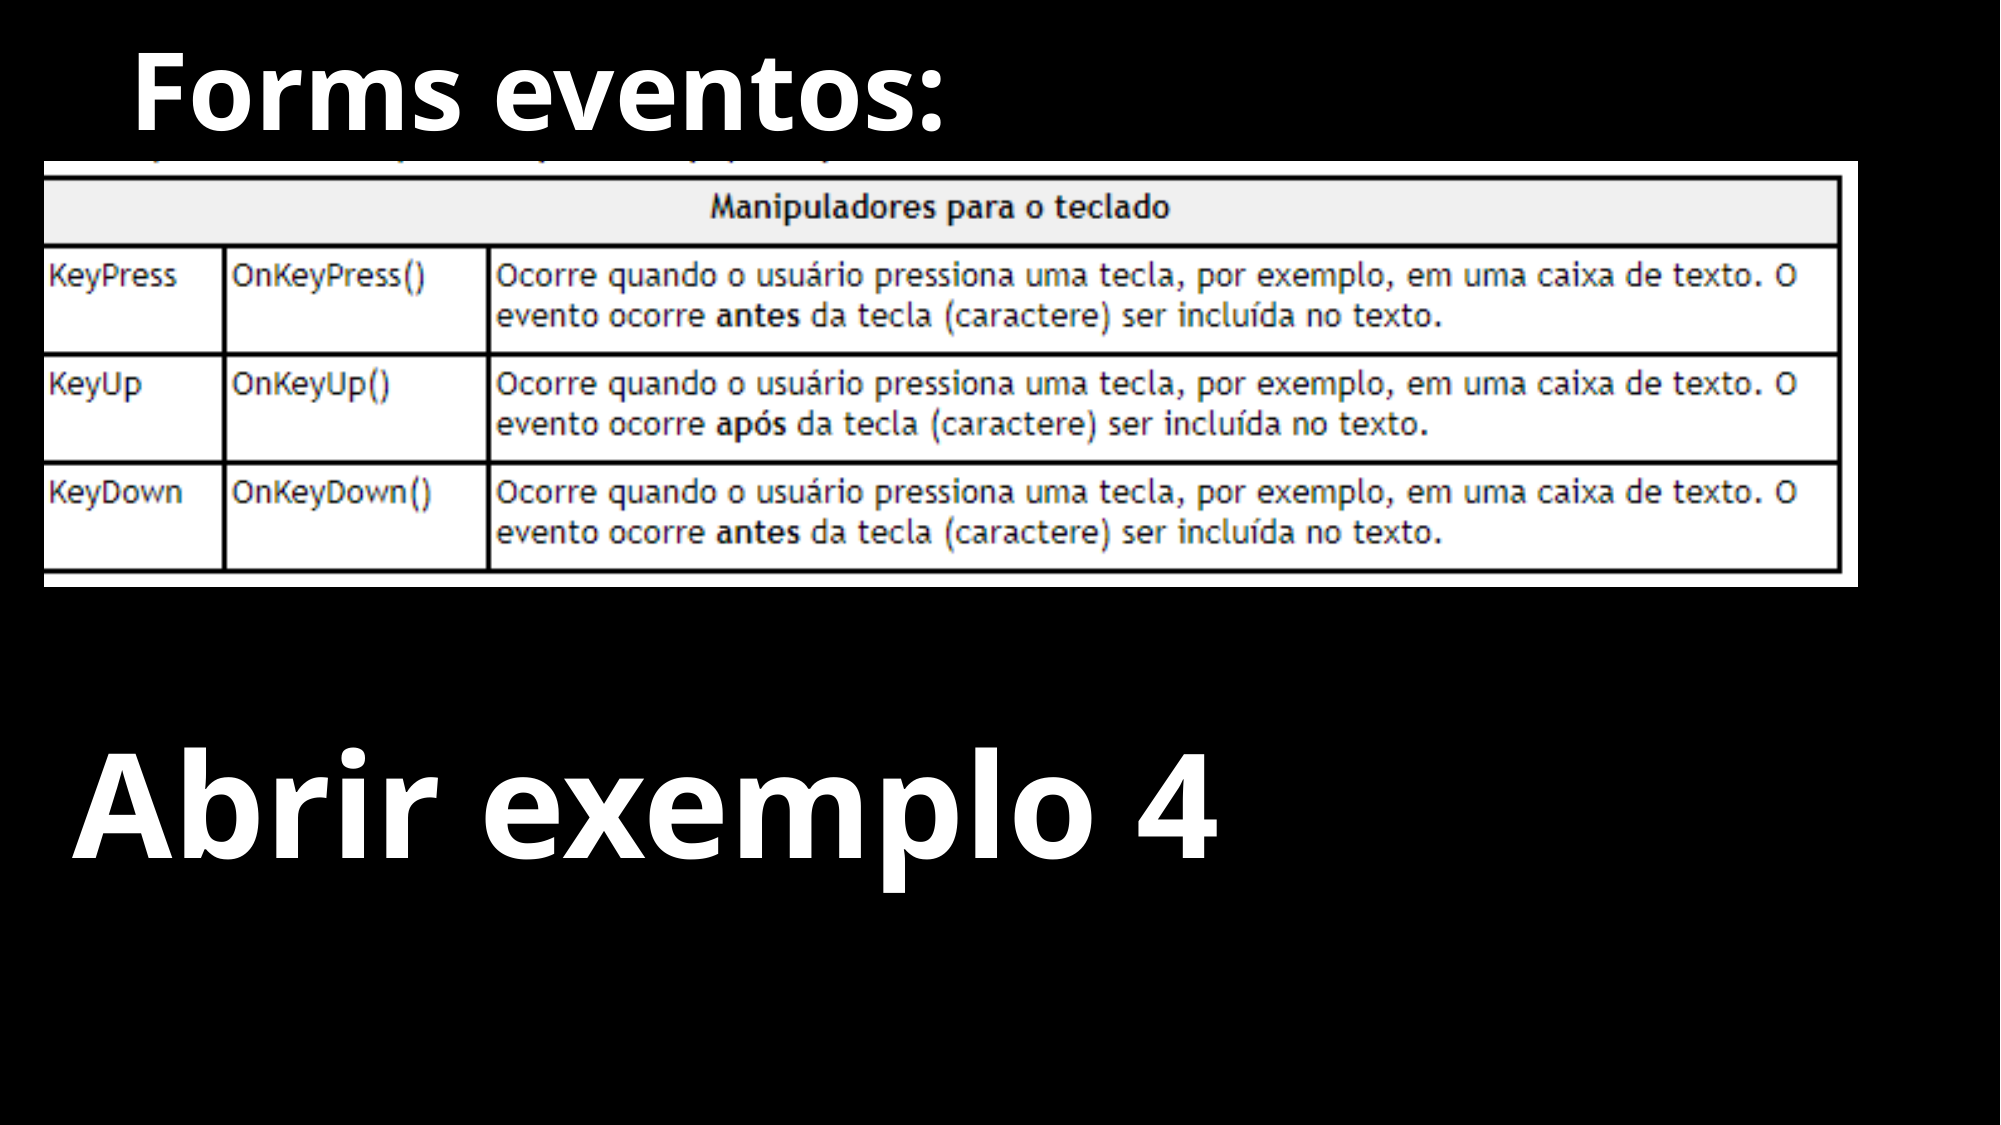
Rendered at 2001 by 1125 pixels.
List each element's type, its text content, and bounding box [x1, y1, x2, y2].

title Forms eventos: [23, 27, 1055, 162]
picture [44, 161, 1858, 587]
text_box Abrir exemplo 4 [23, 724, 1270, 898]
